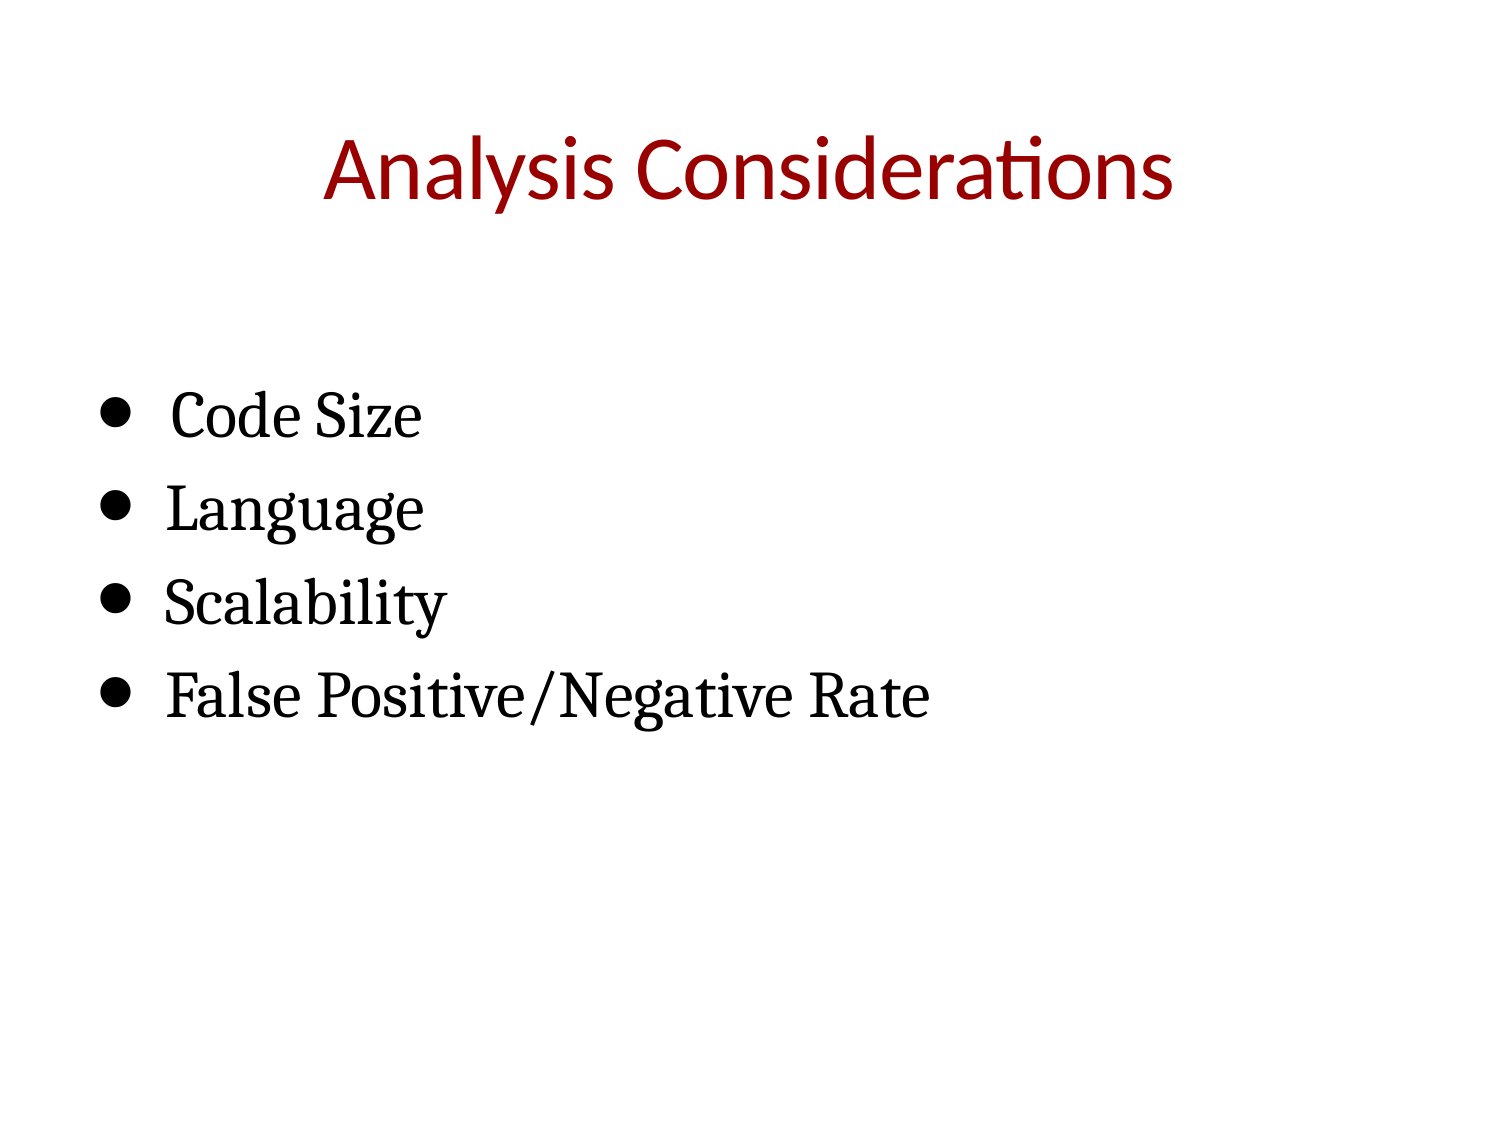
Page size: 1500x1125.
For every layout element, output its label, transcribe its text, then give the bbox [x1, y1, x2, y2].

title Analysis Considerations [75, 45, 1425, 233]
list Code Size Language Scalability False Positive/Negative Rate [75, 262, 1425, 1078]
